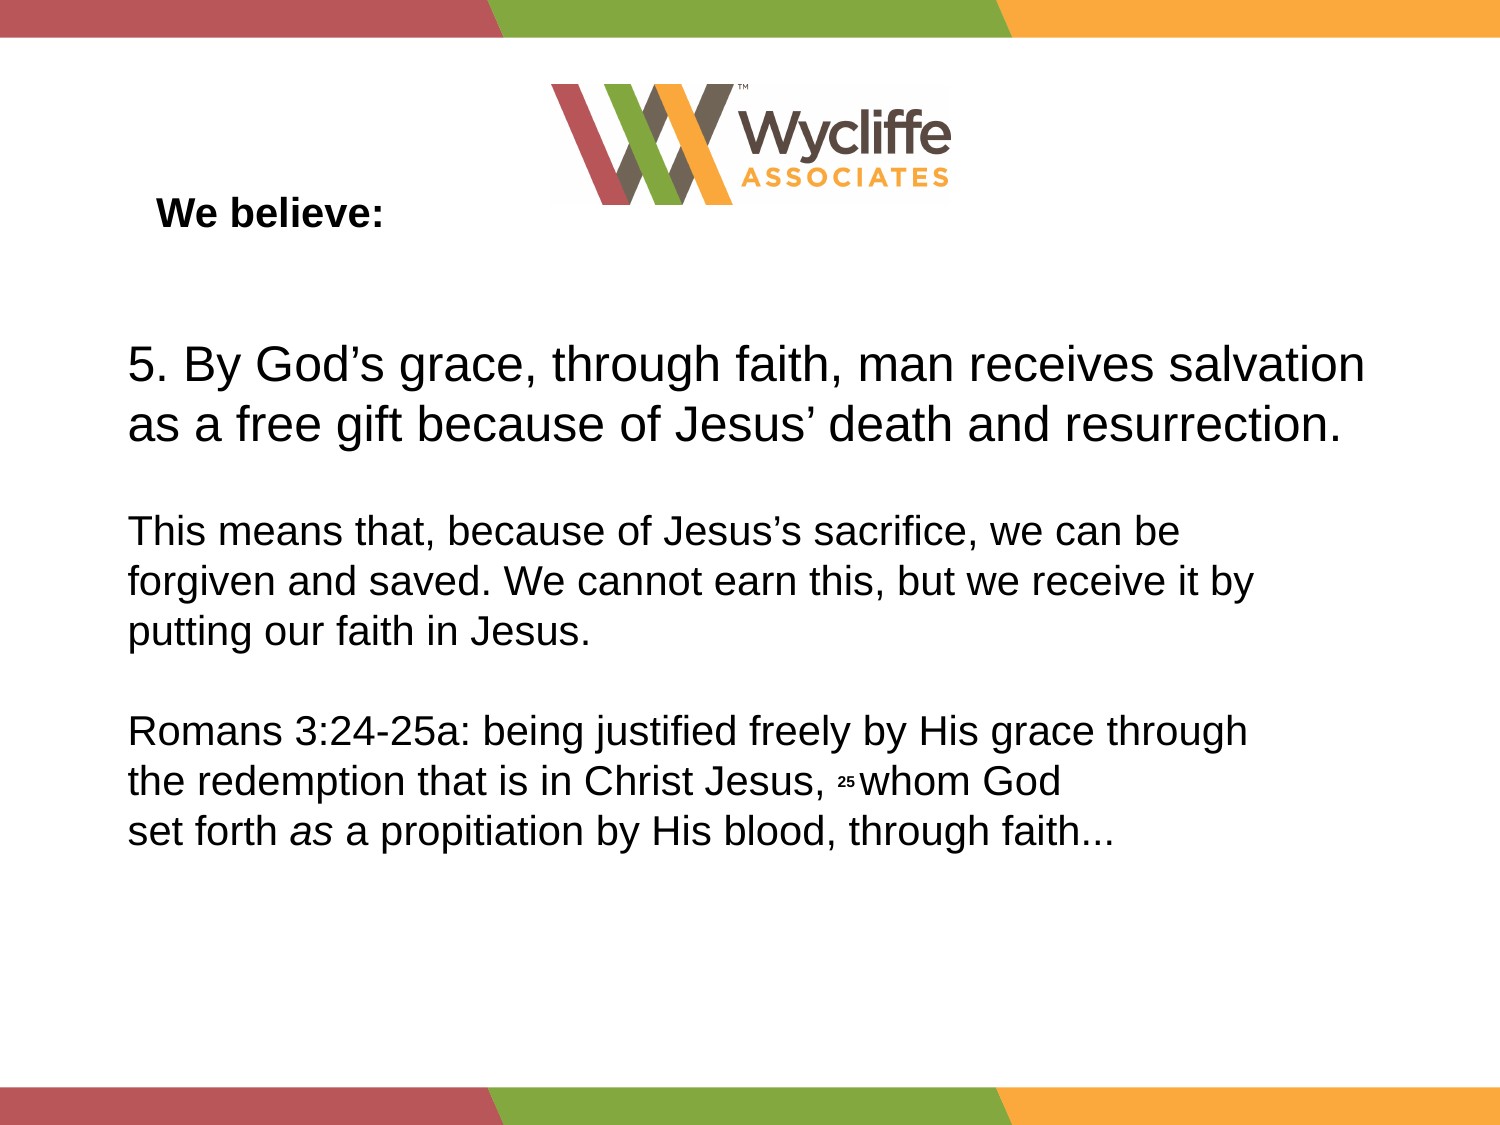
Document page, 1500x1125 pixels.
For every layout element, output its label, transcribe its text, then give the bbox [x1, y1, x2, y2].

text_box [0, 1086, 502, 1125]
text_box [485, 1086, 1010, 1125]
text_box We believe: [141, 178, 401, 244]
picture [551, 84, 951, 205]
text_box 5. By God’s grace, through faith, man receives salvation as a free gift because of Jesus’ death and resurrection. This means that, because of Jesus’s sacrifice, we can be forgiven and saved. We cannot earn this, but we receive it by putting our faith in Jesus. Romans 3:24-25a: being justified freely by His grace through the redemption that is in Christ Jesus, 25 whom God set forth as a propitiation by His blood, through faith... [112, 259, 1388, 862]
text_box [994, 1086, 1500, 1125]
